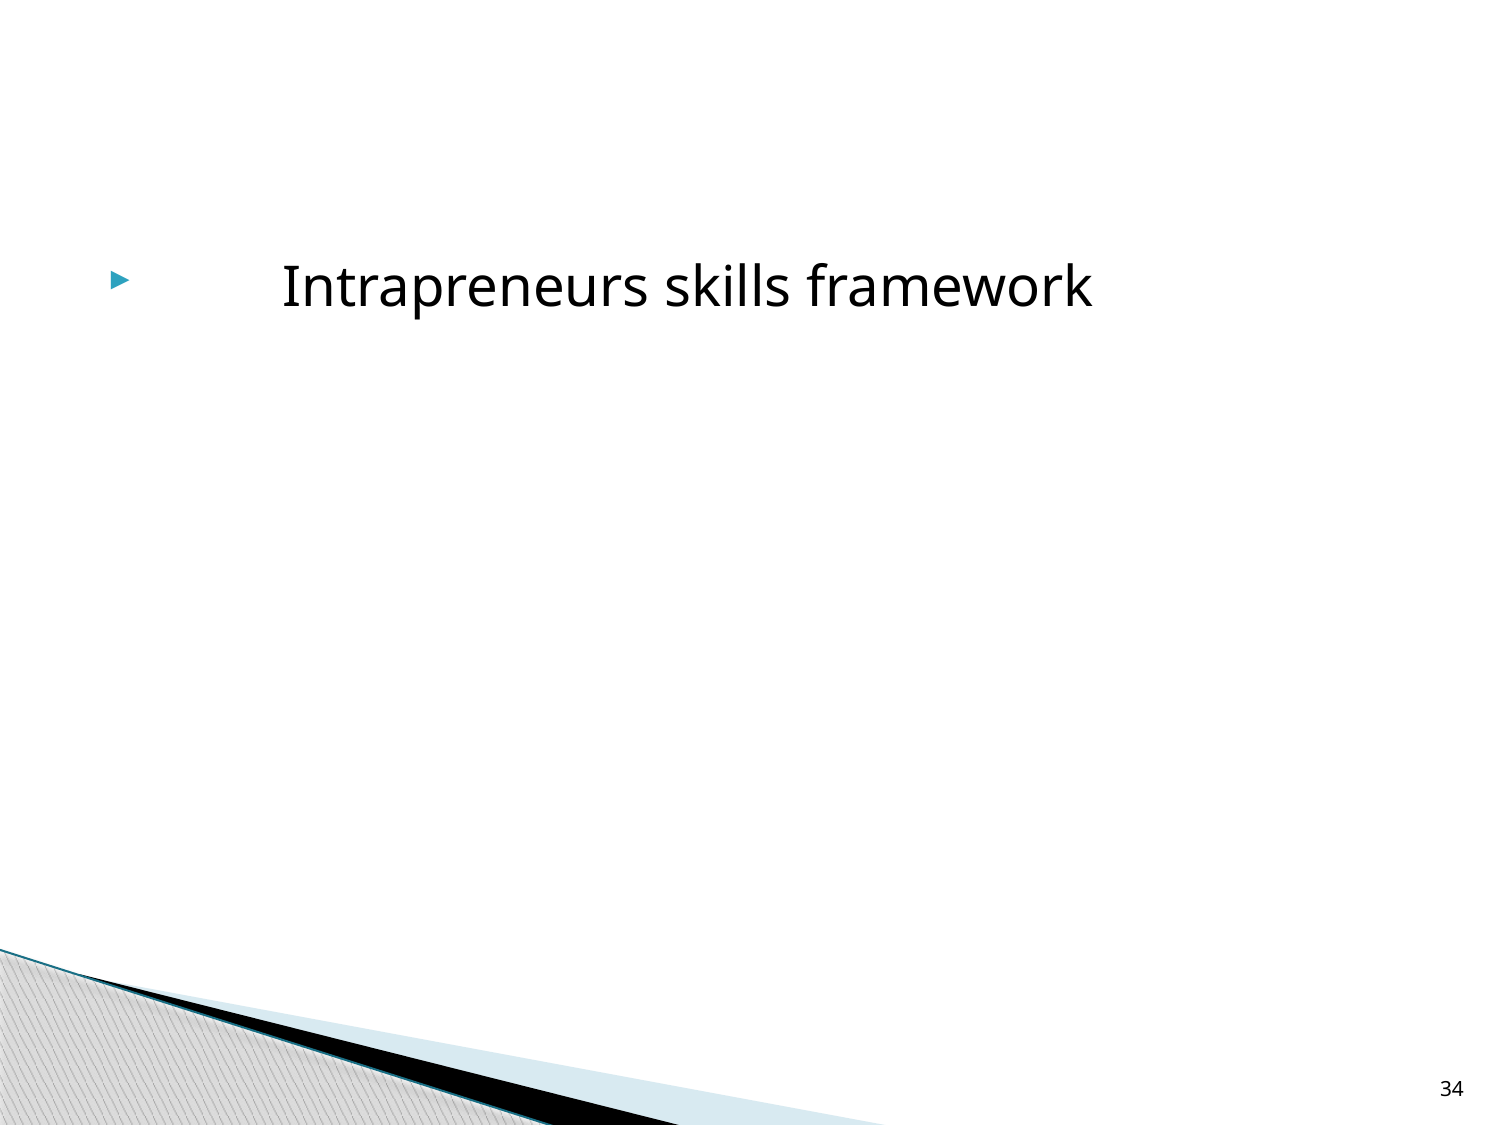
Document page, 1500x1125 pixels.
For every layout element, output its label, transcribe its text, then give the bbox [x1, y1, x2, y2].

list Intrapreneurs skills framework [75, 243, 1425, 986]
slide_number 34 [1418, 1051, 1479, 1112]
